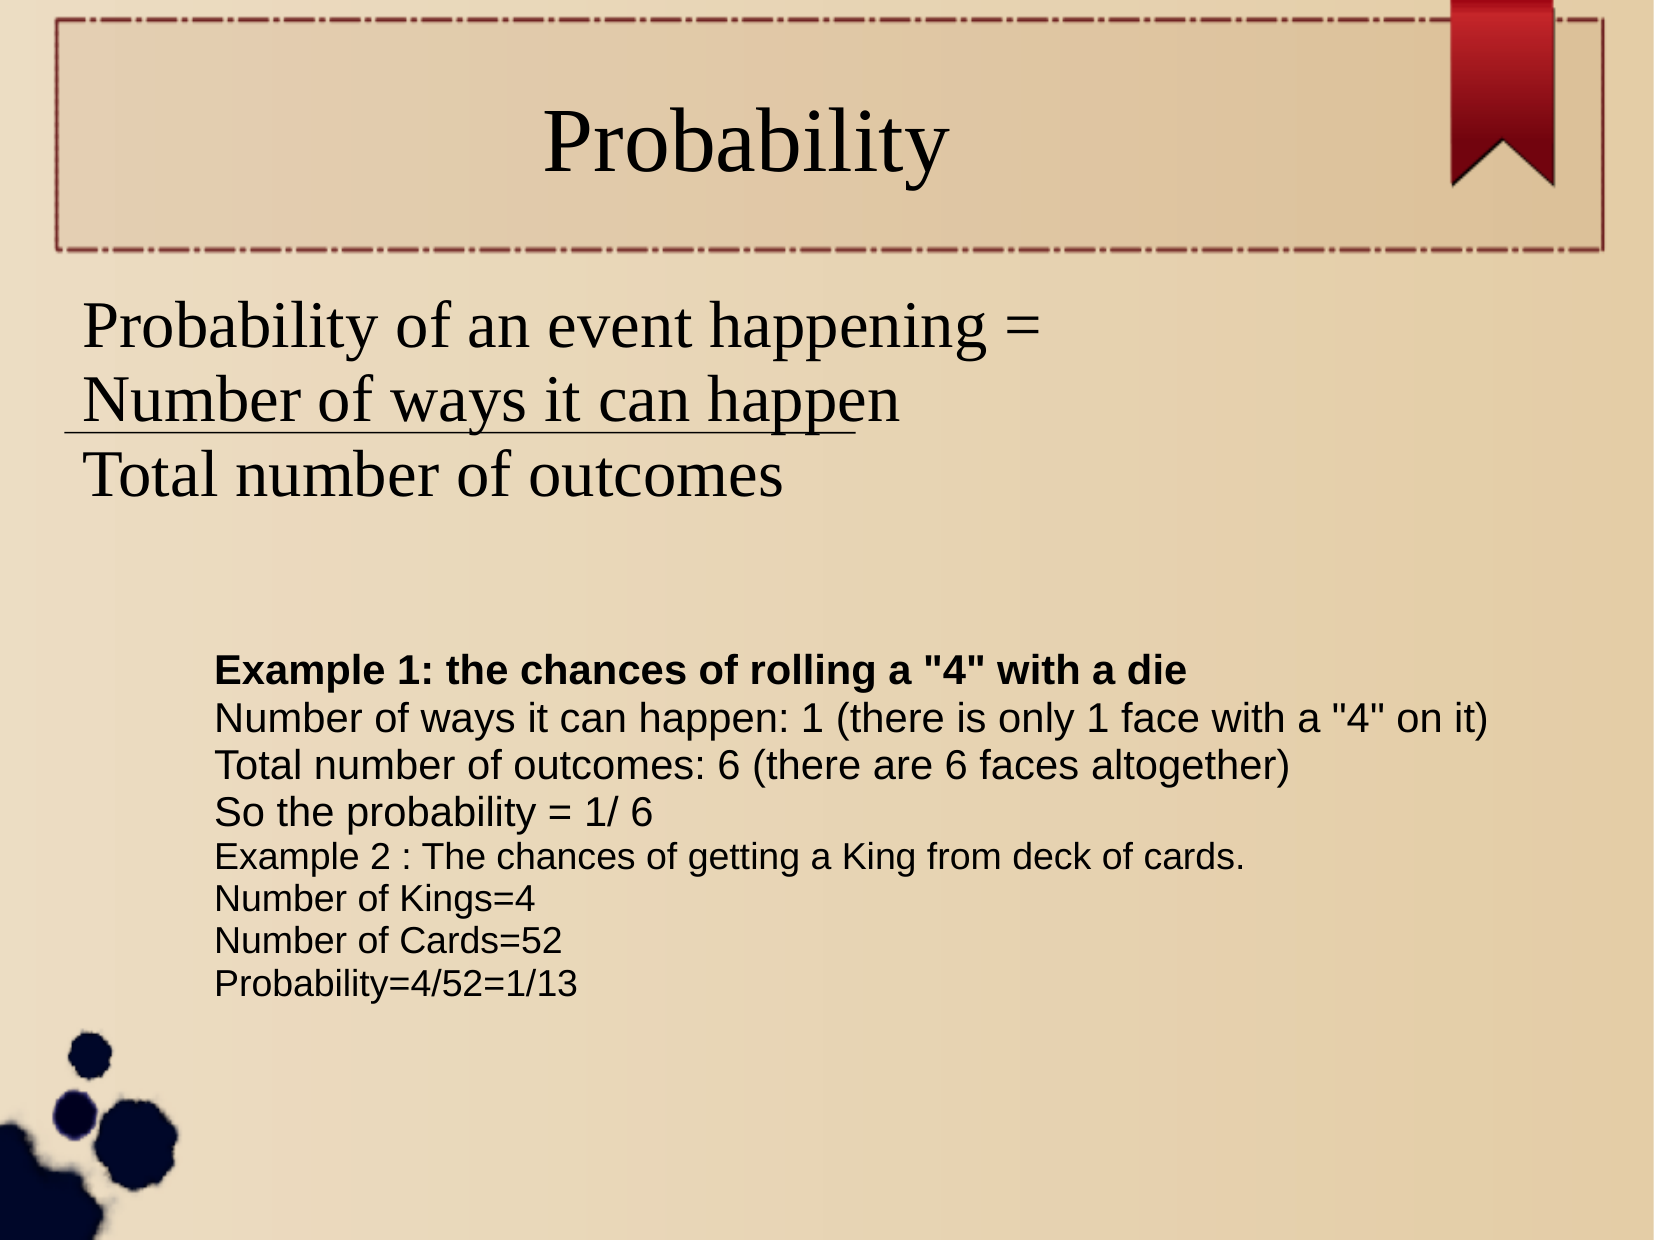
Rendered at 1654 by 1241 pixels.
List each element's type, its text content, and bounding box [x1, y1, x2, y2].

text_box Probability [82, 47, 1412, 229]
text_box Probability of an event happening = Number of ways it can happen Total number of outcomes [82, 283, 1571, 1003]
picture [0, 0, 1654, 1240]
text_box Example 1: the chances of rolling a "4" with a die Number of ways it can happen: 1 (there is only 1 face with a "4" on it) Total number of outcomes: 6 (there are 6 faces altogether) So the probability = 1/ 6 Example 2 : The chances of getting a King from deck of cards. Number of Kings=4 Number of Cards=52 Probability=4/52=1/13 [199, 637, 1524, 1087]
